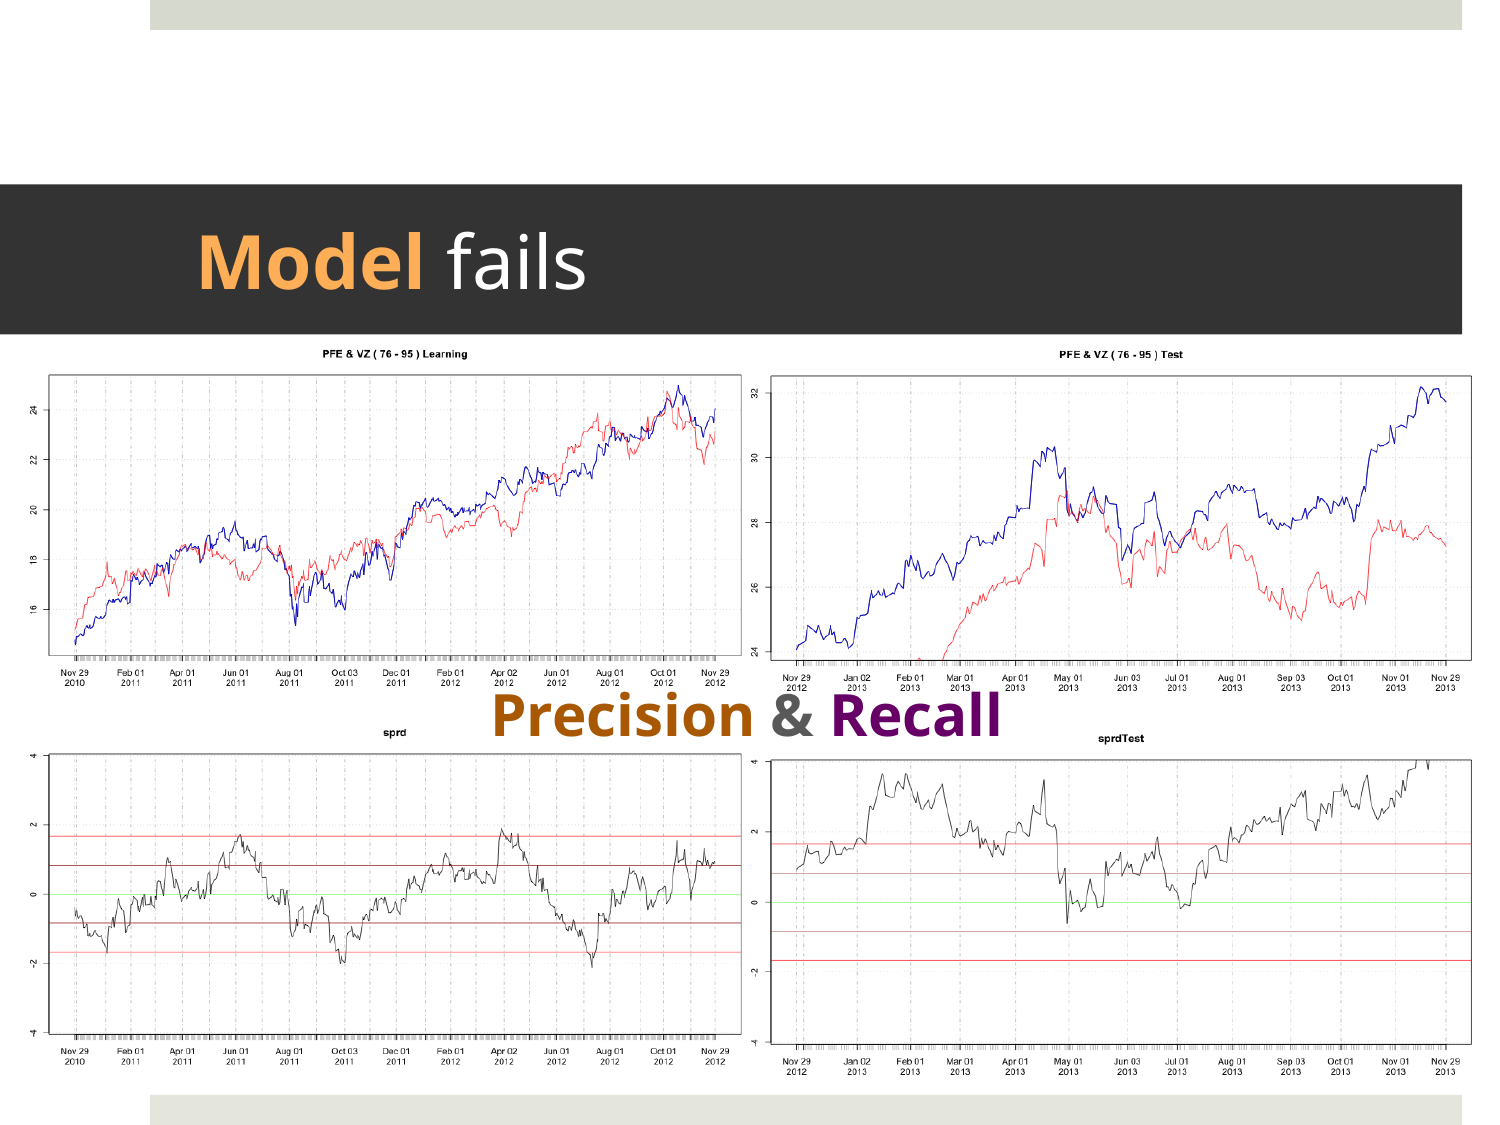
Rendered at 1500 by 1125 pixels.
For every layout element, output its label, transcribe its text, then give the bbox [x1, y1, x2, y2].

picture [740, 338, 1479, 1087]
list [19, 342, 748, 1074]
title Model fails [0, 184, 1463, 335]
